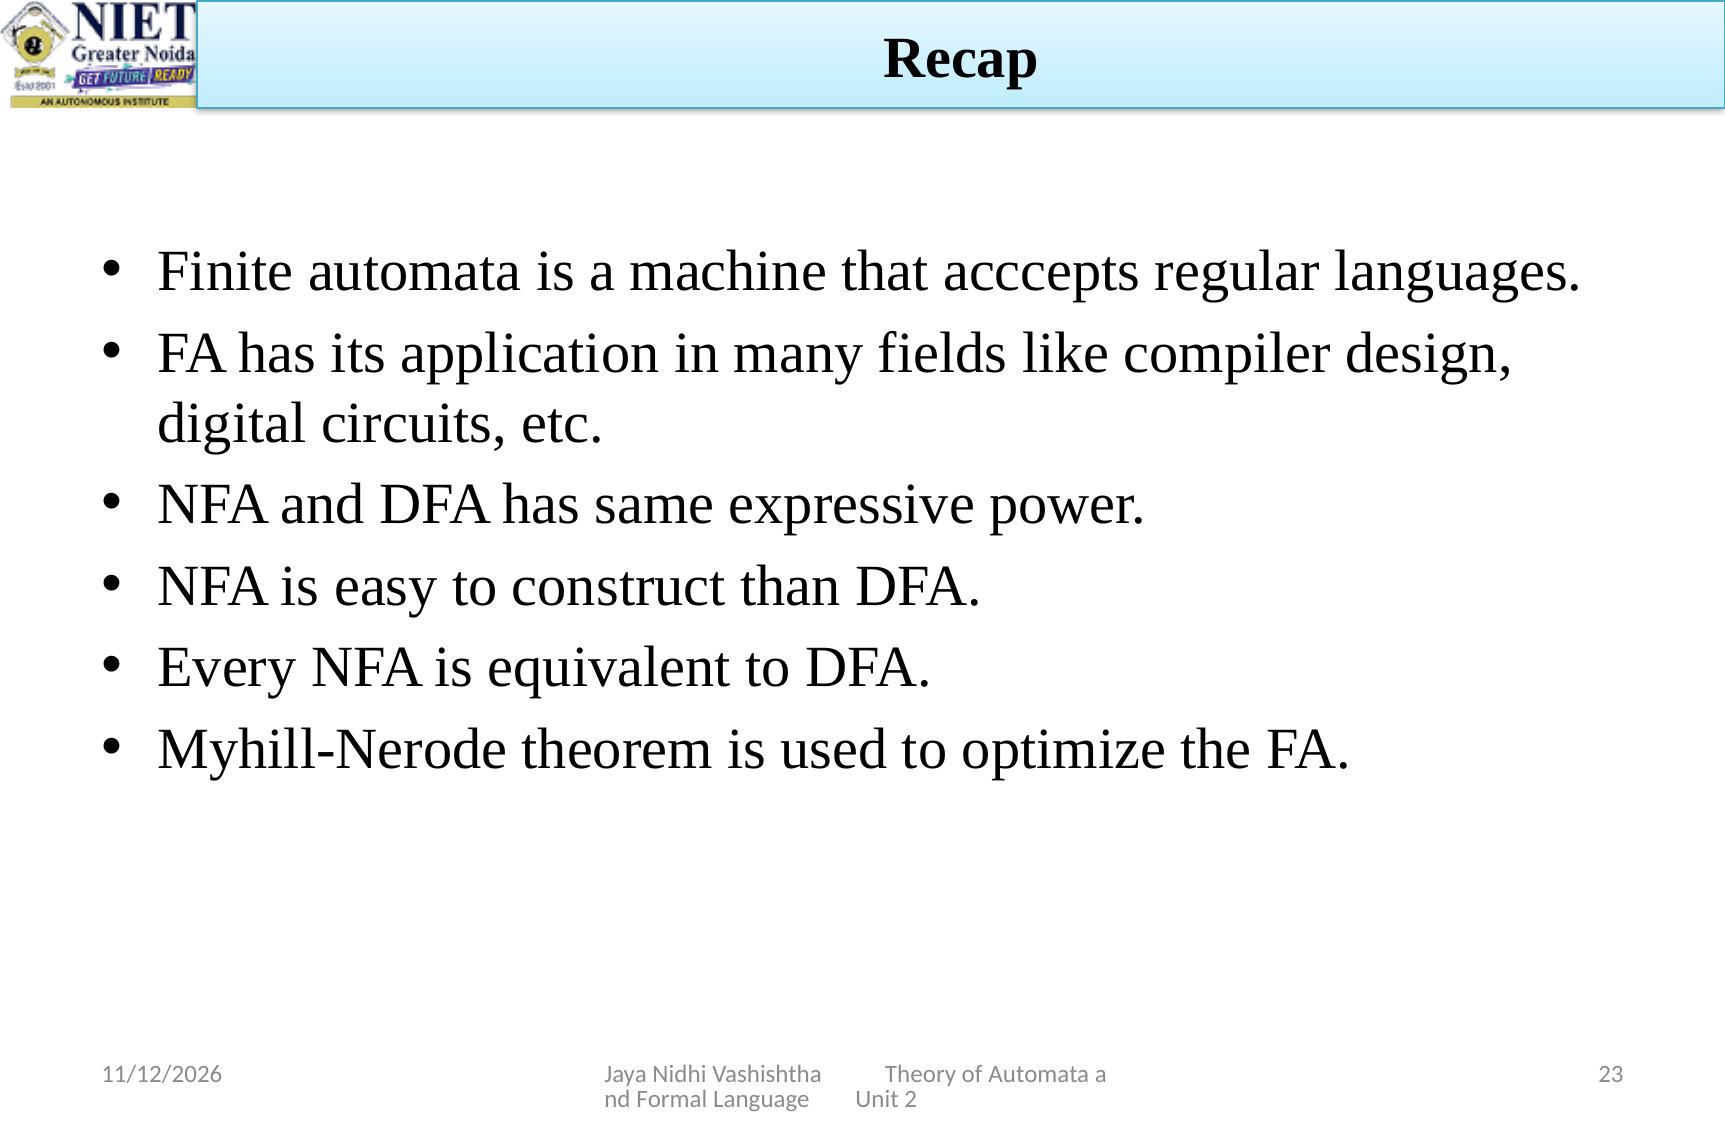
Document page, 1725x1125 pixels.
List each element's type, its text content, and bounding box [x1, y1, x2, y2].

footer Jaya Nidhi Vashishtha Theory of Automata and Formal Language Unit 2 [589, 1042, 1136, 1103]
slide_number 23 [1236, 1042, 1639, 1103]
text_box Recap [198, 0, 1725, 109]
list Finite automata is a machine that acccepts regular languages. FA has its application in many fields like compiler design, digital circuits, etc. NFA and DFA has same expressive power. NFA is easy to construct than DFA. Every NFA is equivalent to DFA. Myhill-Nerode theorem is used to optimize the FA. [86, 224, 1639, 968]
picture [0, 0, 198, 109]
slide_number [86, 1042, 489, 1103]
